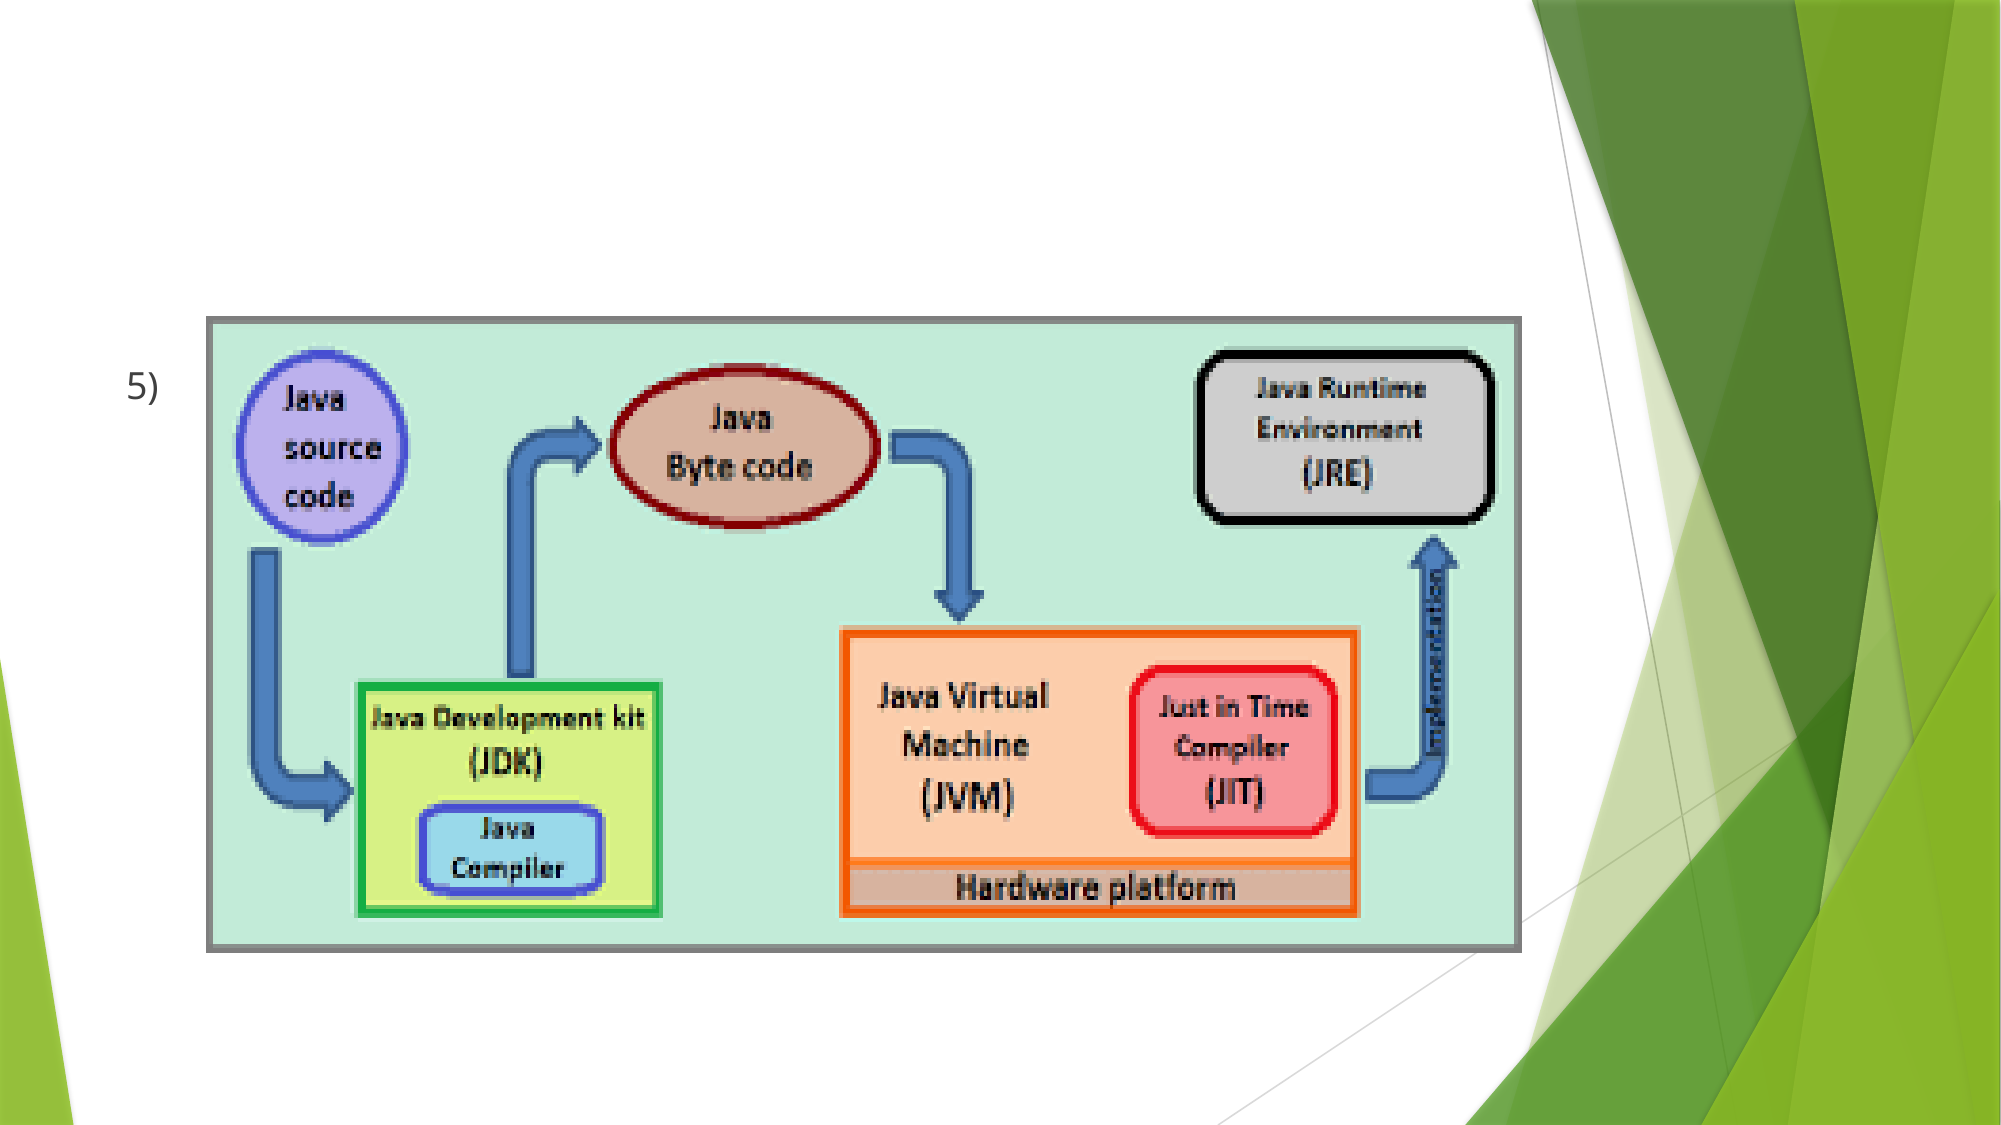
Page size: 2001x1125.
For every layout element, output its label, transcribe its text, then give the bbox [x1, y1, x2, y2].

list 5) [111, 354, 1522, 992]
picture [206, 316, 1522, 953]
